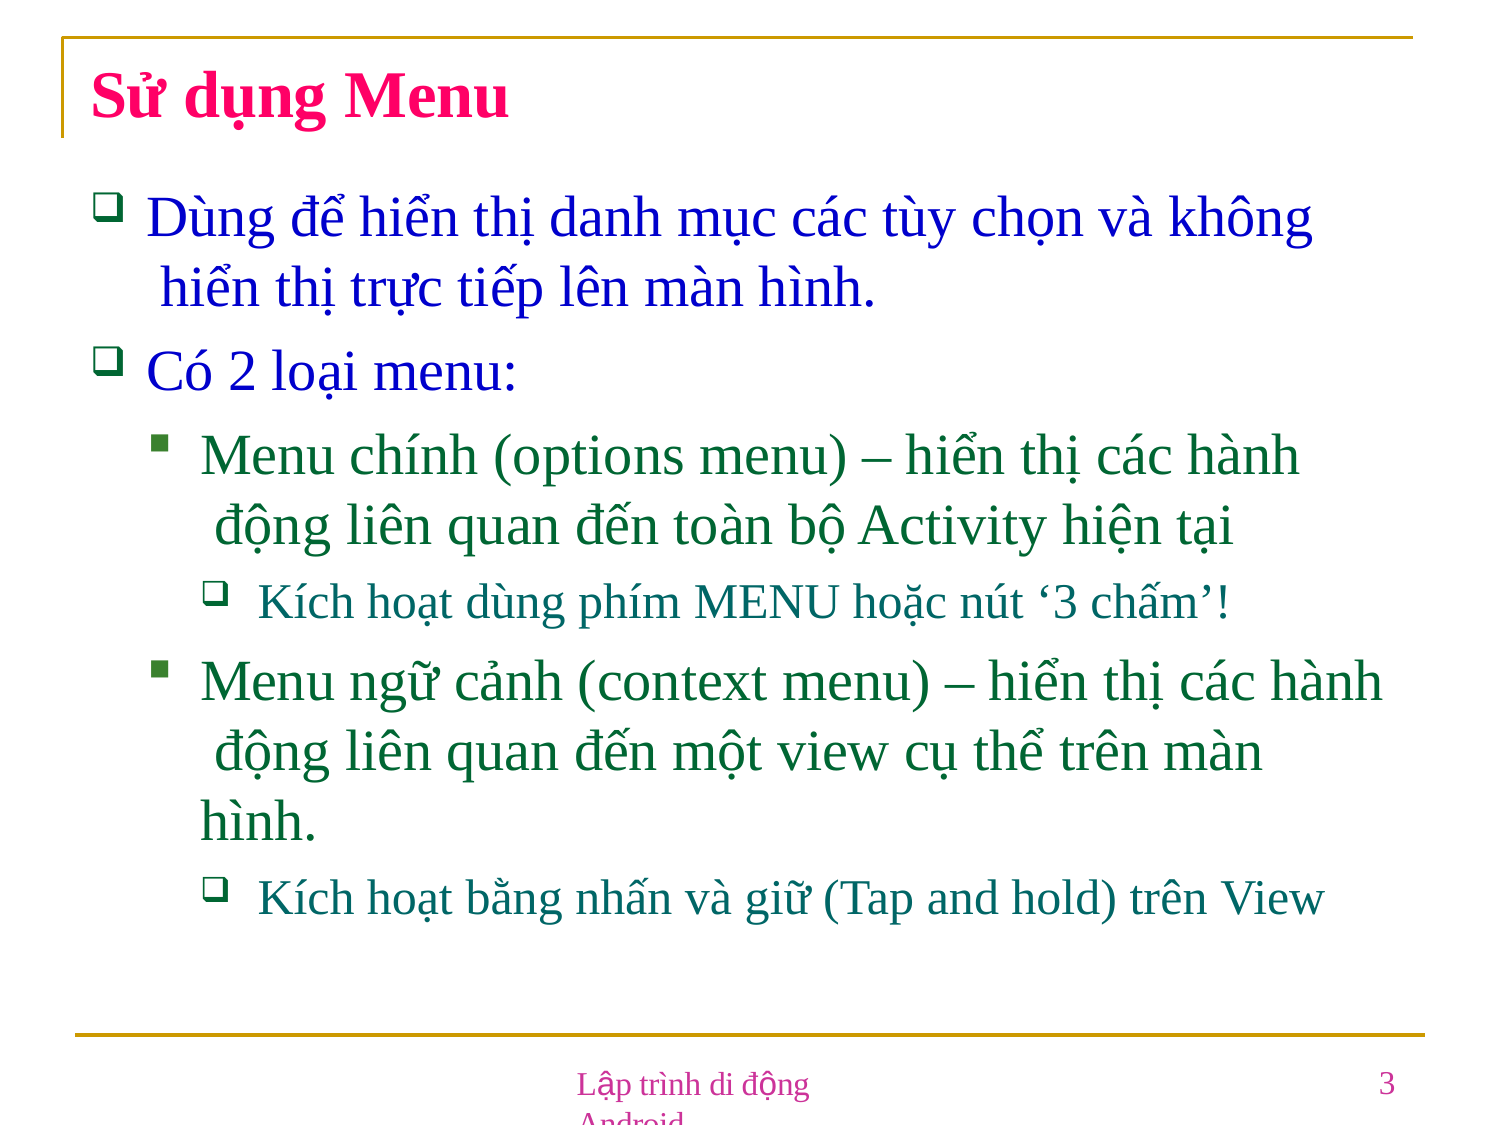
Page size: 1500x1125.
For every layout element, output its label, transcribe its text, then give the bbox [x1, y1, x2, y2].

slide_number 3 [1372, 1063, 1417, 1125]
title Sử dụng Menu [87, 48, 514, 176]
text_box Dùng để hiển thị danh mục các tùy chọn và không hiển thị trực tiếp lên màn hình. Có 2 loại menu: Menu chính (options menu) – hiển thị các hành động liên quan đến toàn bộ Activity hiện tại Kích hoạt dùng phím MENU hoặc nút ‘3 chấm’! Menu ngữ cảnh (context menu) – hiển thị các hành động liên quan đến một view cụ thể trên màn hình. Kích hoạt bằng nhấn và giữ (Tap and hold) trên View [87, 176, 1391, 925]
footer Lập trình di động Android [574, 1062, 926, 1125]
